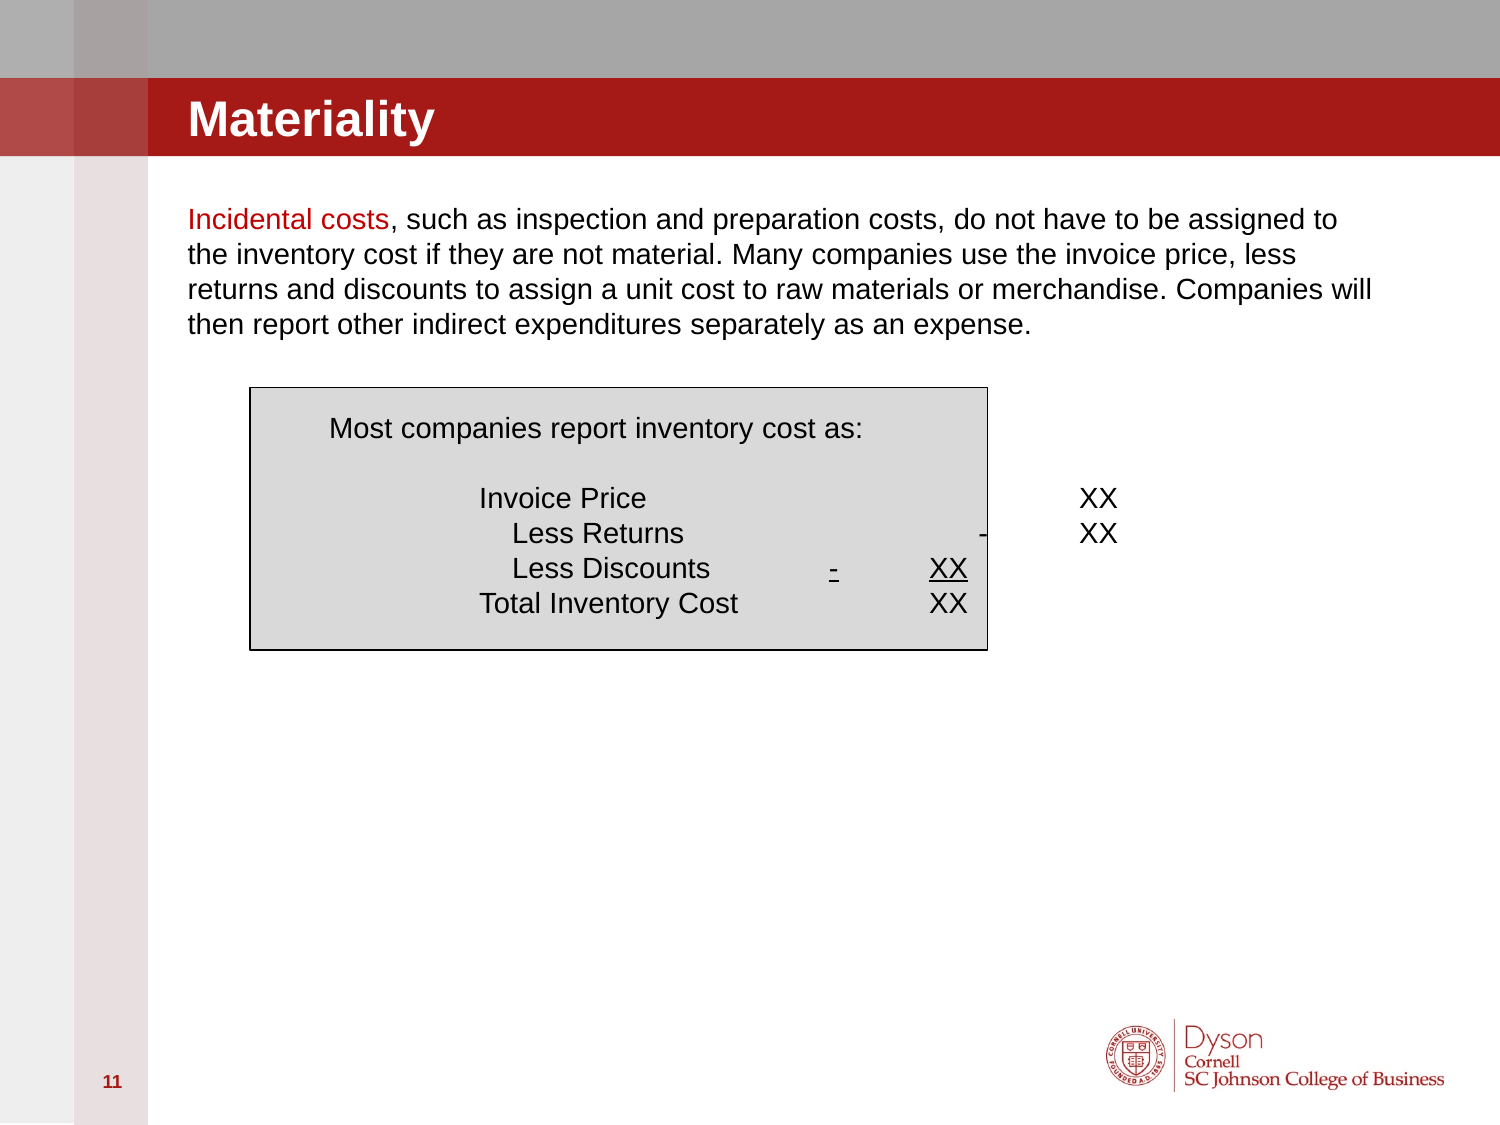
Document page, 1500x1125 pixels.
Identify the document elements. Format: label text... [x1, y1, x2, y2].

picture [1106, 1019, 1444, 1092]
title Materiality [187, 46, 1425, 147]
list Incidental costs, such as inspection and preparation costs, do not have to be assigned to the inventory cost if they are not material. Many companies use the invoice price, less returns and discounts to assign a unit cost to raw materials or merchandise. Companies will then report other indirect expenditures separately as an expense. Most companies report inventory cost as: Invoice Price XX Less Returns - XX Less Discounts - XX Total Inventory Cost XX [187, 200, 1388, 1038]
slide_number 11 [74, 1062, 151, 1125]
